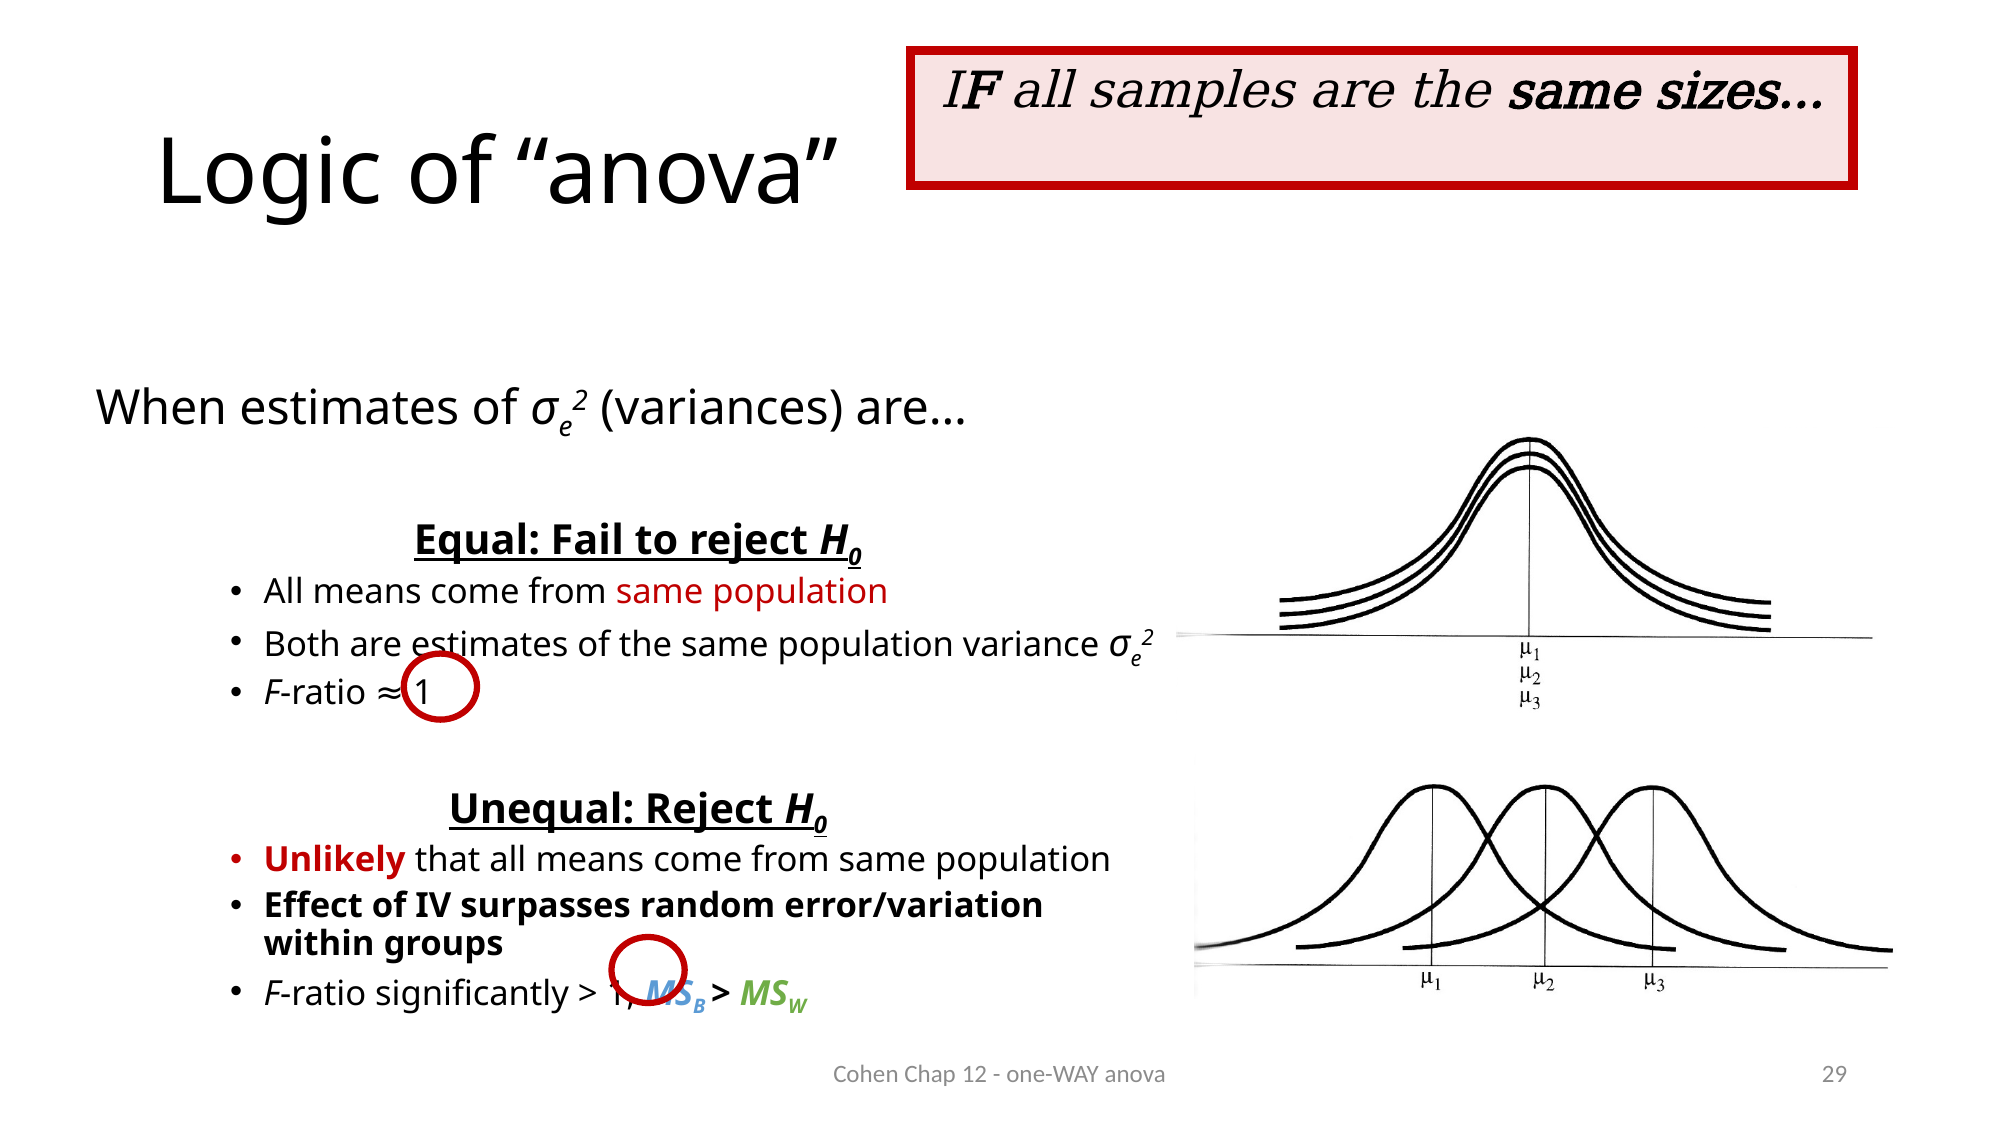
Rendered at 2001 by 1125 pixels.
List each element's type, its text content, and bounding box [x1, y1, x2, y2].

title Logic of “anova” [139, 50, 1735, 297]
footer Cohen Chap 12 - one-WAY anova [662, 1042, 1338, 1103]
picture [1176, 427, 1895, 720]
list When estimates of σe2 (variances) are… Equal: Fail to reject H0 All means come from same population Both are estimates of the same population variance σe2 F-ratio ≈ 1 Unequal: Reject H0 Unlikely that all means come from same population Effect of IV surpasses random error/variation within groups F-ratio significantly > 1, MSB > MSW [80, 369, 1177, 1030]
text_box [402, 652, 479, 721]
slide_number 29 [1412, 1042, 1863, 1103]
text_box [610, 935, 686, 1005]
picture [1193, 750, 1912, 999]
